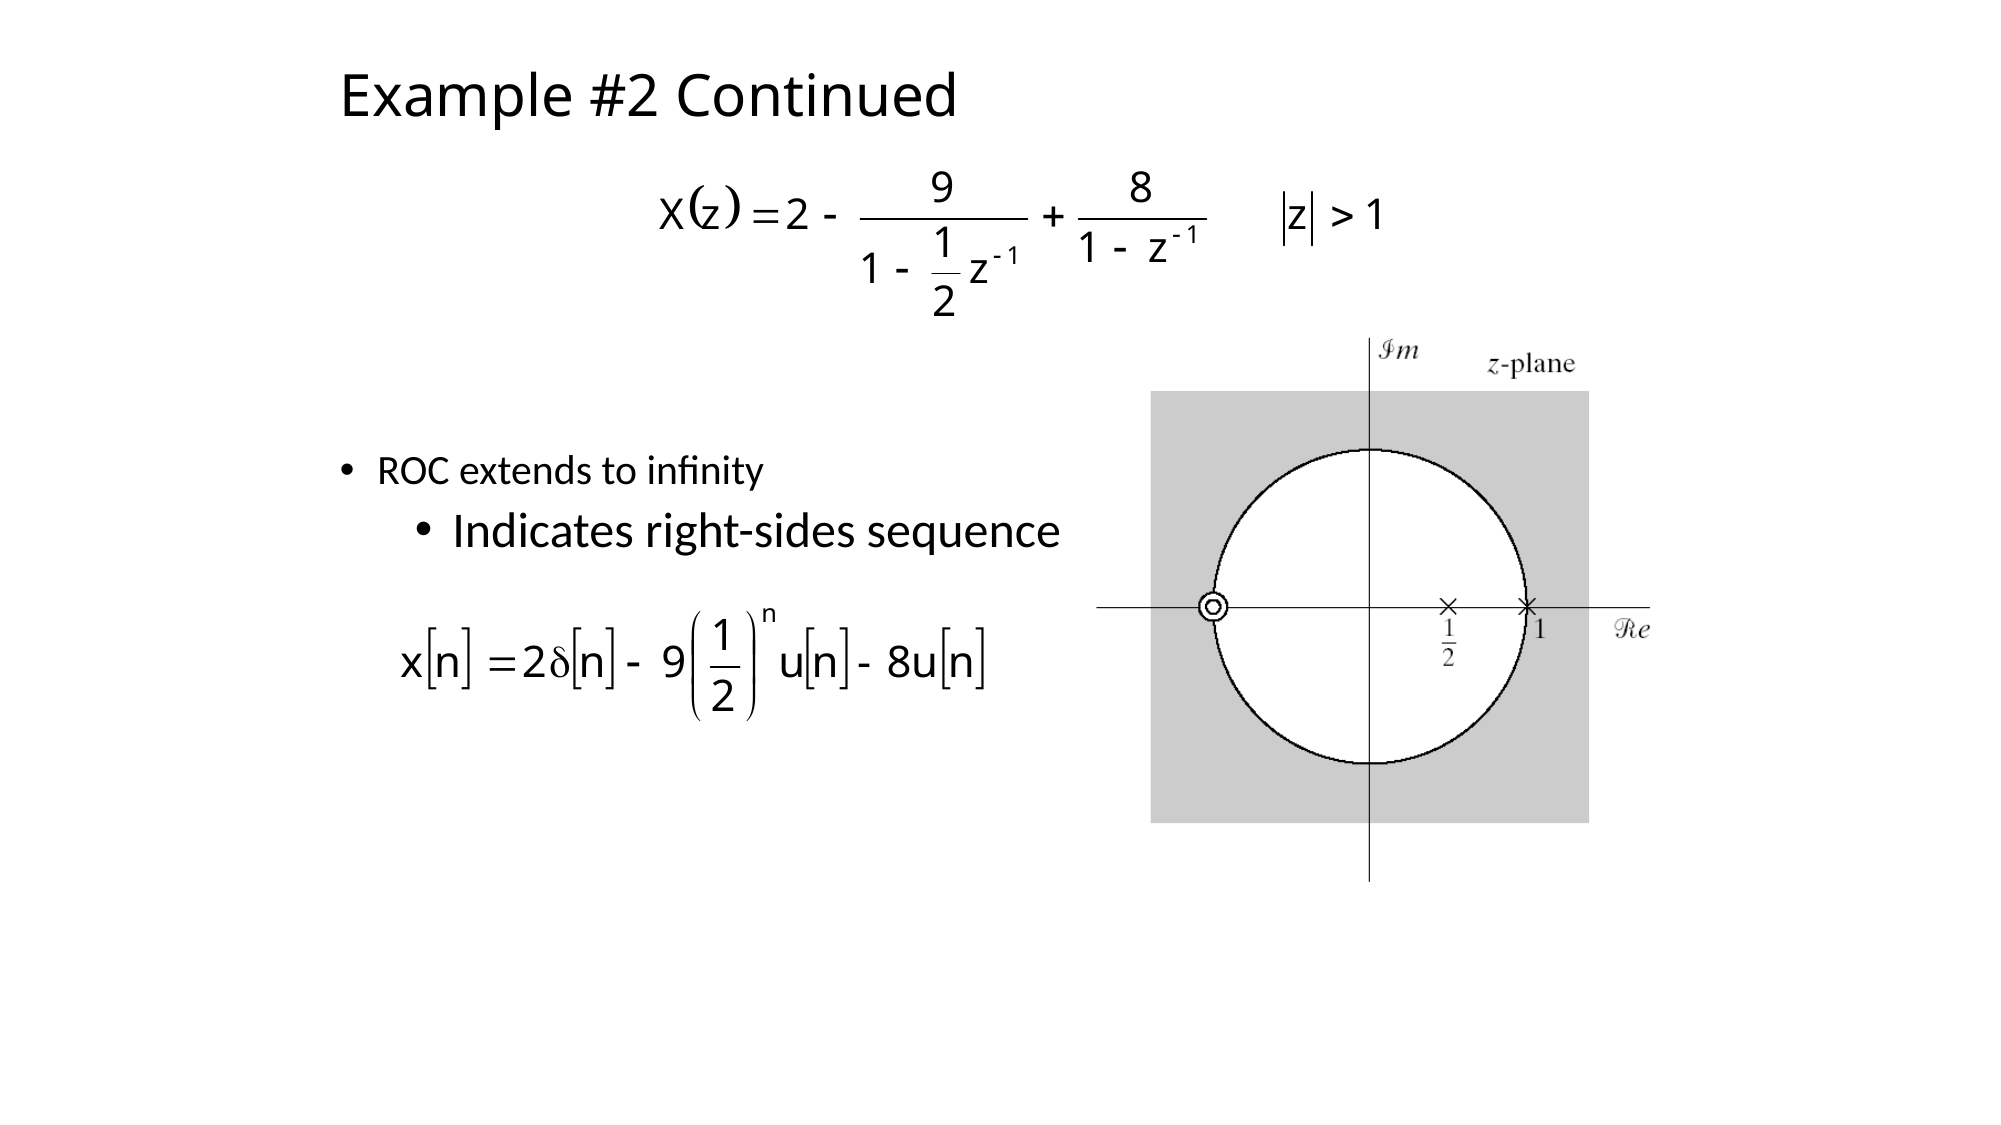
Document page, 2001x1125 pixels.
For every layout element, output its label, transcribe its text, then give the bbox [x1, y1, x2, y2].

picture [1091, 329, 1660, 883]
title Example #2 Continued [324, 45, 1675, 150]
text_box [653, 158, 1395, 325]
list ROC extends to infinity Indicates right-sides sequence [324, 441, 1675, 1005]
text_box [394, 594, 991, 733]
